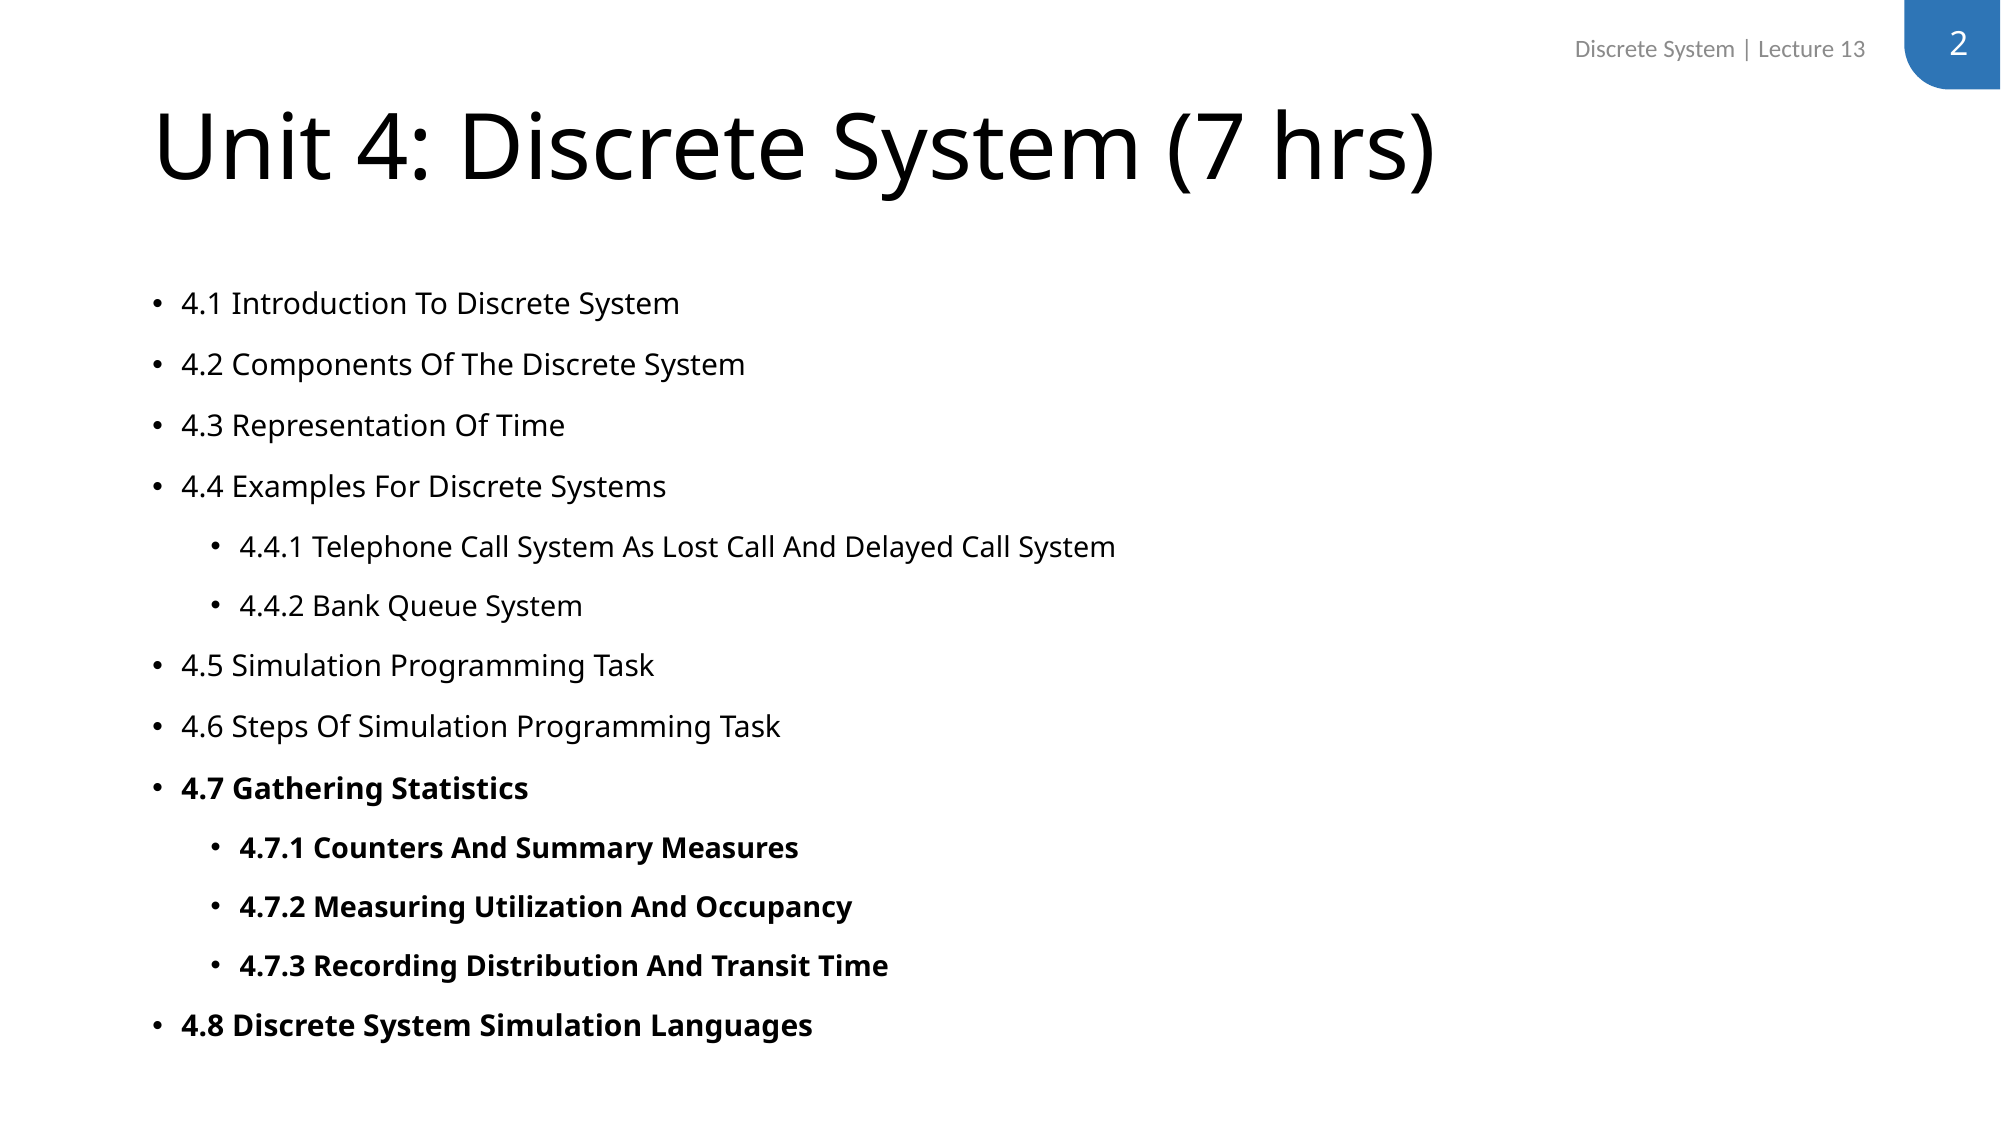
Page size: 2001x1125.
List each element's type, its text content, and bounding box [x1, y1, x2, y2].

title Unit 4: Discrete System (7 hrs) [137, 59, 1863, 231]
slide_number 2 [1887, 14, 1984, 75]
list 4.1 Introduction To Discrete System 4.2 Components Of The Discrete System 4.3 Representation Of Time 4.4 Examples For Discrete Systems 4.4.1 Telephone Call System As Lost Call And Delayed Call System 4.4.2 Bank Queue System 4.5 Simulation Programming Task 4.6 Steps Of Simulation Programming Task 4.7 Gathering Statistics 4.7.1 Counters And Summary Measures 4.7.2 Measuring Utilization And Occupancy 4.7.3 Recording Distribution And Transit Time 4.8 Discrete System Simulation Languages [137, 254, 1863, 1062]
footer Discrete System | Lecture 13 [1205, 17, 1881, 78]
